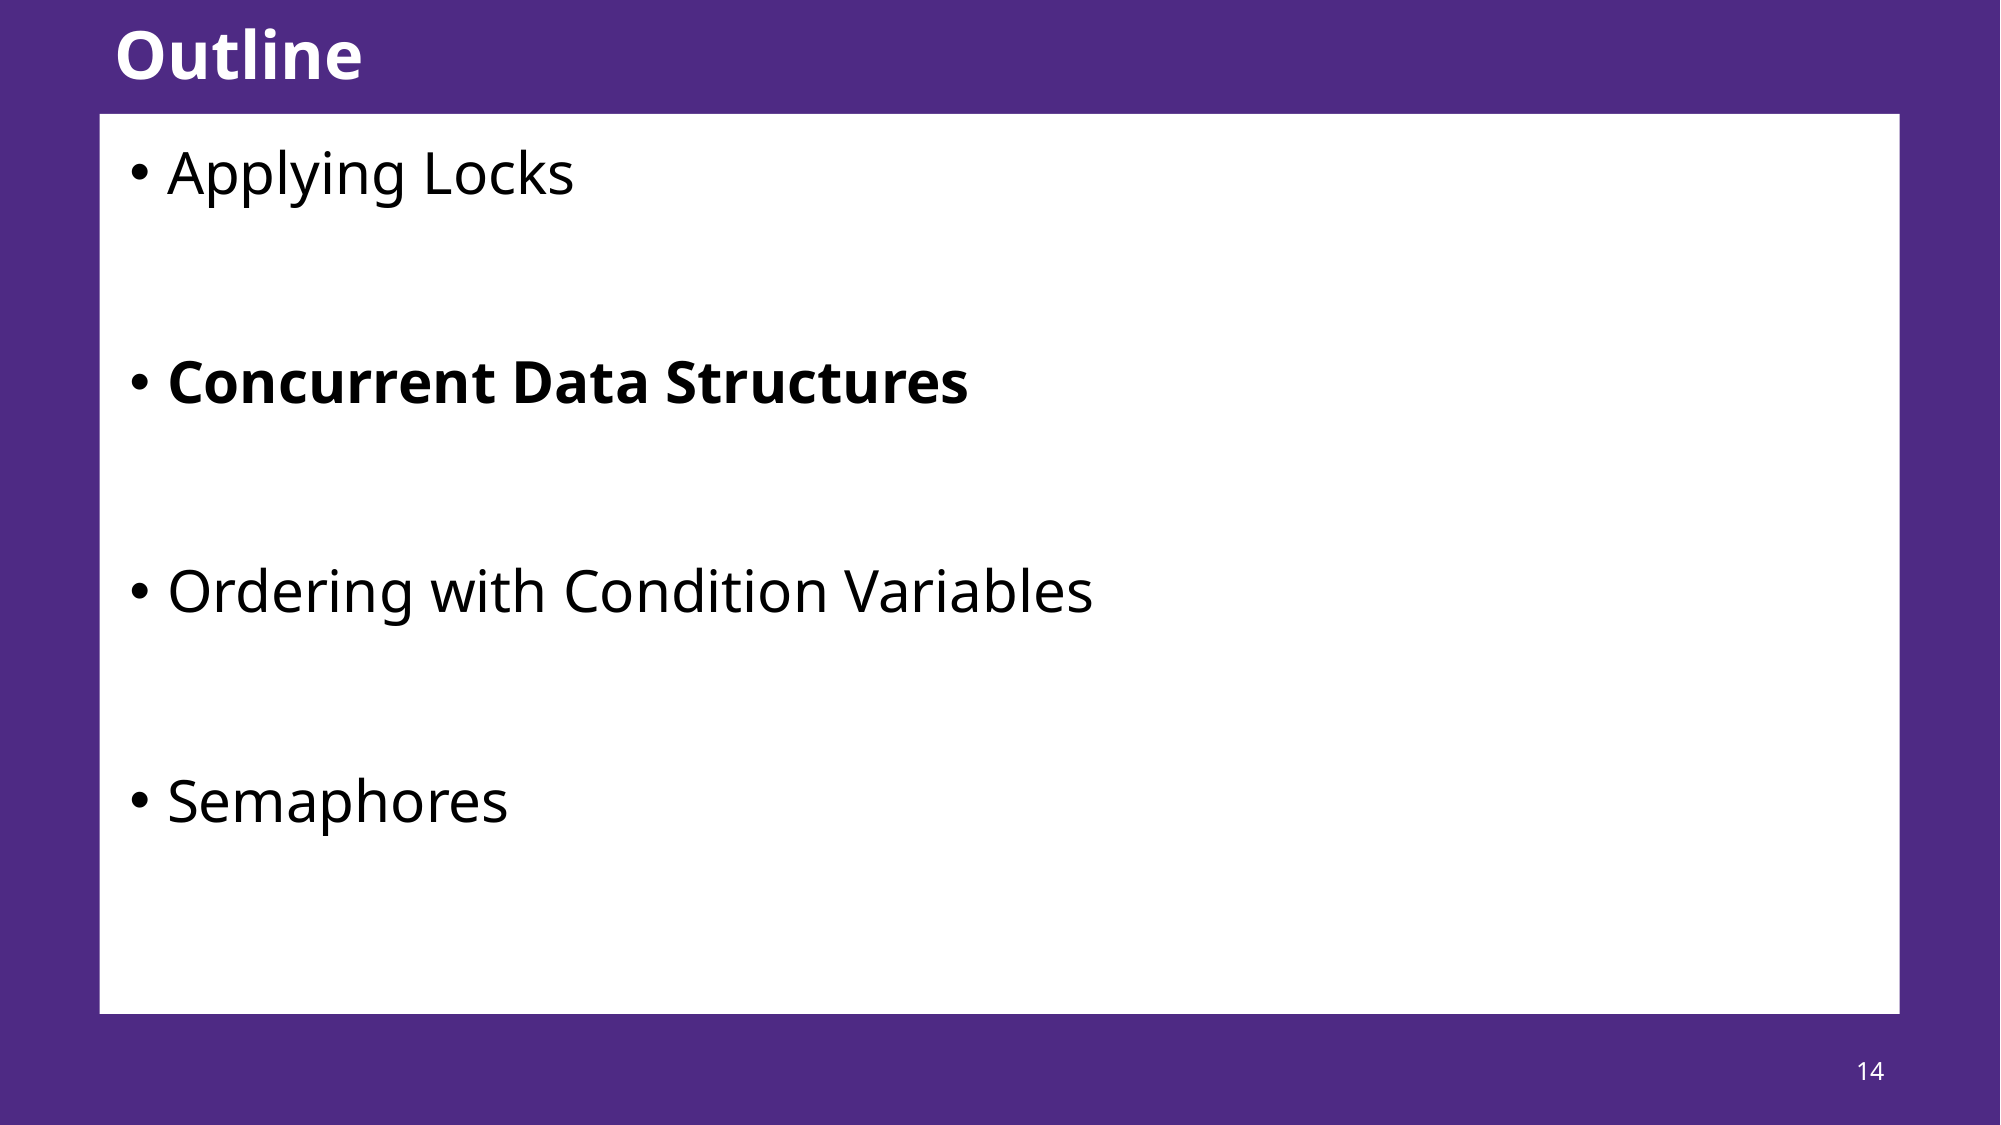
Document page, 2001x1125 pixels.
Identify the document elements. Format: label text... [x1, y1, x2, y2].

slide_number 14 [1749, 1042, 1900, 1103]
title Outline [99, 1, 1900, 114]
list Applying Locks Concurrent Data Structures Ordering with Condition Variables Semaphores [99, 114, 1900, 1014]
